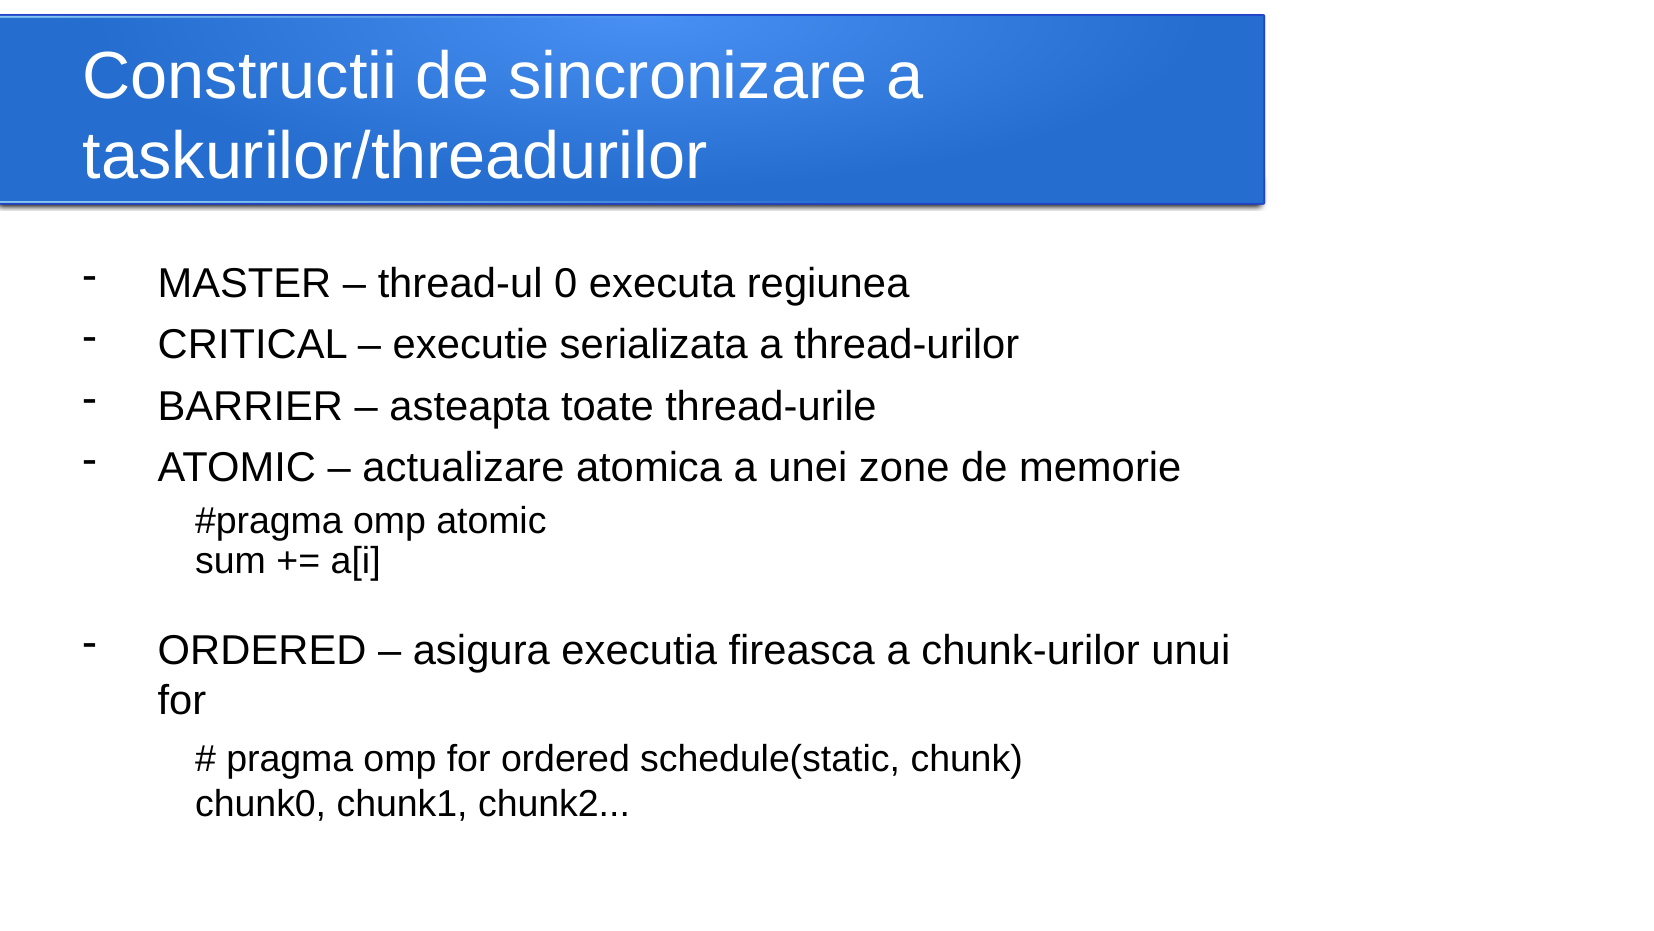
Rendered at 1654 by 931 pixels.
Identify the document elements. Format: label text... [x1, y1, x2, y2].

picture [0, 13, 1269, 211]
title Constructii de sincronizare a taskurilor/threadurilor [82, 32, 1235, 193]
subtitle MASTER – thread-ul 0 executa regiunea CRITICAL – executie serializata a thread-urilor BARRIER – asteapta toate thread-urile ATOMIC – actualizare atomica a unei zone de memorie #pragma omp atomic sum += a[i] ORDERED – asigura executia fireasca a chunk-urilor unui for # pragma omp for ordered schedule(static, chunk) chunk0, chunk1, chunk2... [82, 255, 1235, 825]
